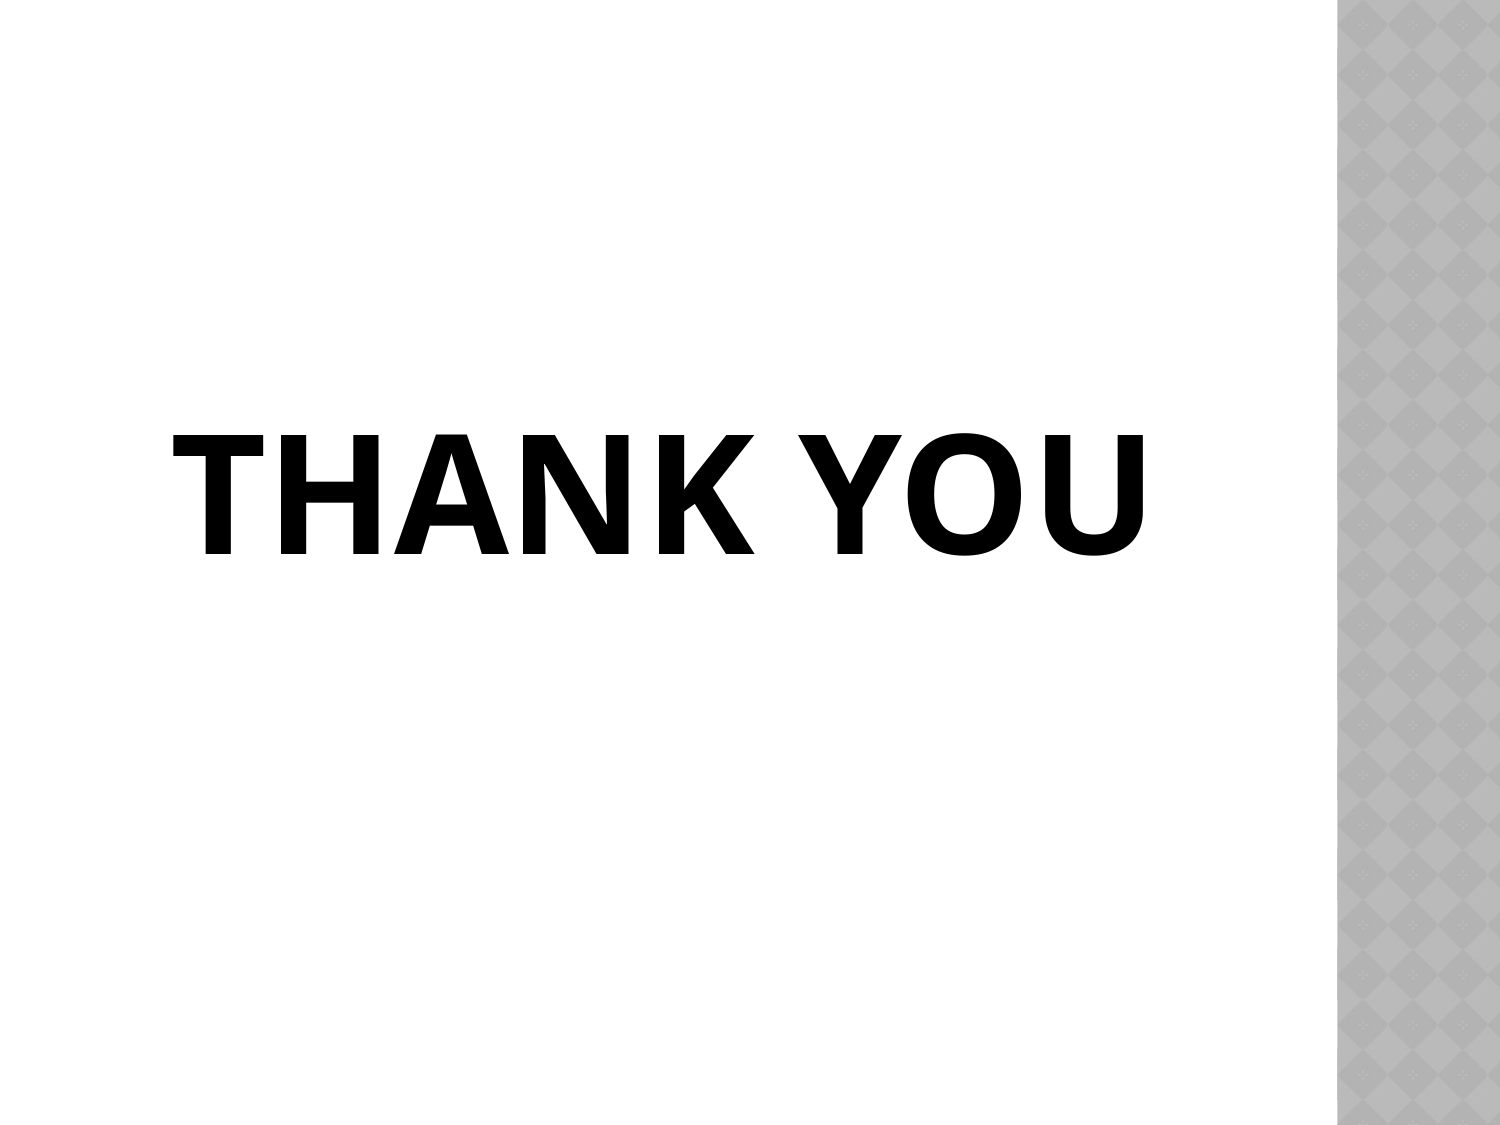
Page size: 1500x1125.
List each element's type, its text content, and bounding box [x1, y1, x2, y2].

title Thank you [162, 399, 1188, 588]
